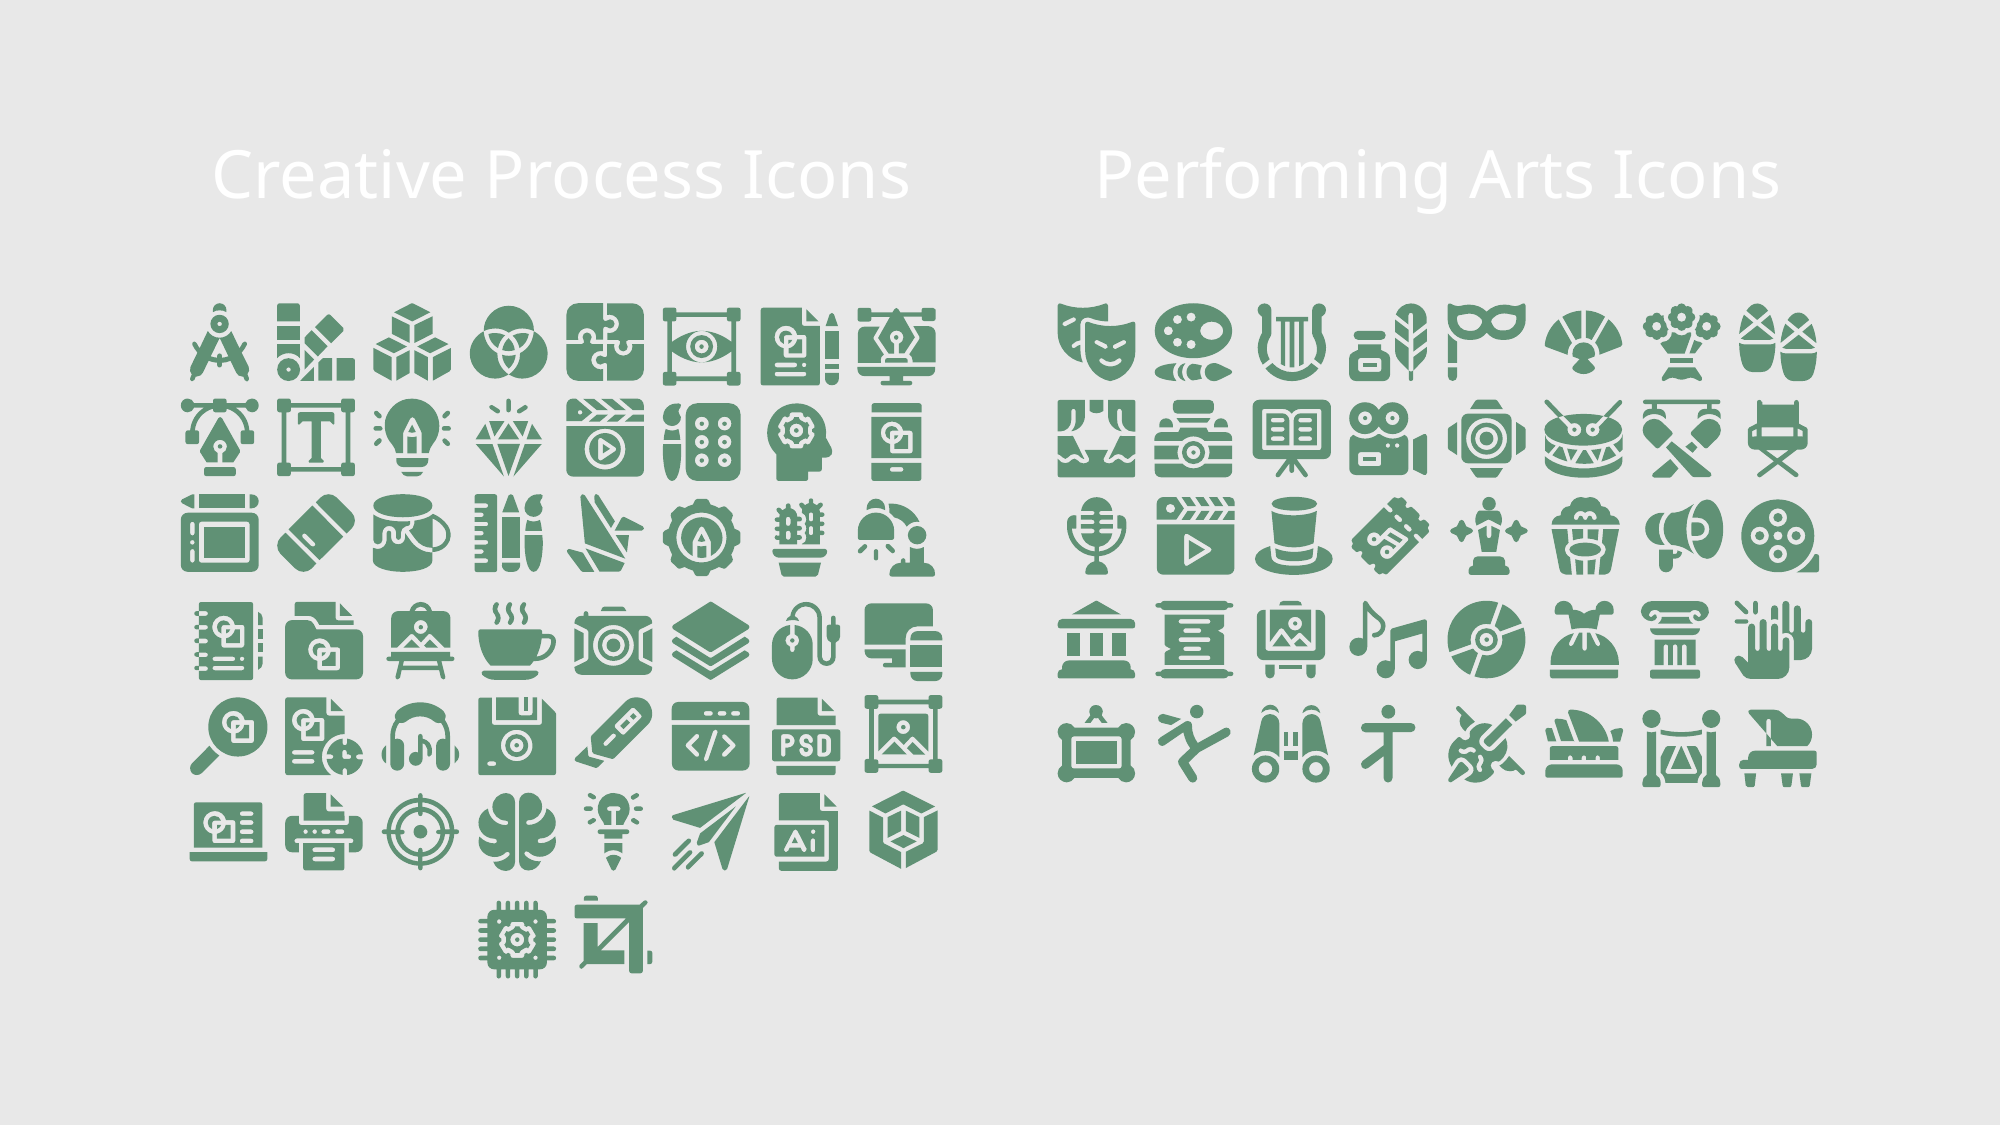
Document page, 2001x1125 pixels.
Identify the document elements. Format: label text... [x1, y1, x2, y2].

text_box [1153, 399, 1233, 478]
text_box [1156, 496, 1236, 576]
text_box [1348, 302, 1428, 382]
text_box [1738, 302, 1818, 382]
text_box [477, 696, 557, 776]
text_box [760, 307, 840, 386]
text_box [1444, 600, 1529, 679]
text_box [583, 792, 644, 872]
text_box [189, 696, 268, 776]
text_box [1641, 399, 1723, 479]
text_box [284, 696, 364, 776]
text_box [276, 302, 356, 382]
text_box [372, 302, 452, 382]
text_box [1640, 600, 1710, 680]
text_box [475, 792, 560, 872]
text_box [1257, 302, 1327, 382]
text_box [1642, 302, 1722, 382]
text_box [284, 792, 364, 872]
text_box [372, 398, 452, 477]
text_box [193, 601, 264, 681]
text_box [1156, 704, 1232, 783]
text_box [662, 498, 741, 577]
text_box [573, 606, 653, 676]
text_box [1057, 704, 1136, 783]
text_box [1154, 600, 1234, 679]
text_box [1733, 600, 1813, 680]
text_box Creative Process Icons [180, 111, 943, 218]
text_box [1449, 496, 1529, 576]
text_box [1153, 302, 1233, 382]
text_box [868, 790, 939, 870]
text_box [565, 398, 645, 478]
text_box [771, 497, 828, 578]
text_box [1348, 401, 1428, 476]
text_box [1644, 498, 1724, 573]
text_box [863, 602, 943, 682]
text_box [1252, 399, 1332, 478]
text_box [766, 402, 833, 482]
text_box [473, 493, 544, 573]
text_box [1740, 498, 1820, 573]
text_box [180, 397, 260, 477]
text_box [1254, 496, 1334, 576]
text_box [573, 895, 653, 974]
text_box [469, 305, 549, 380]
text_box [1251, 704, 1331, 784]
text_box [276, 397, 356, 477]
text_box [1348, 600, 1428, 679]
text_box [1544, 709, 1624, 779]
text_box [372, 493, 452, 573]
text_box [671, 601, 750, 681]
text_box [381, 792, 460, 871]
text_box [1057, 399, 1136, 478]
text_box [863, 694, 943, 774]
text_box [771, 697, 841, 776]
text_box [180, 493, 260, 573]
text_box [1057, 600, 1136, 679]
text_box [662, 307, 742, 386]
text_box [671, 701, 751, 772]
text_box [870, 402, 923, 482]
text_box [1543, 399, 1624, 479]
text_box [1641, 709, 1721, 788]
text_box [477, 900, 557, 980]
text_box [1447, 399, 1526, 479]
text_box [1445, 704, 1527, 784]
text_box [573, 696, 653, 769]
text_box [1551, 496, 1621, 576]
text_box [1057, 302, 1136, 382]
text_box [771, 601, 841, 680]
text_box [1447, 302, 1527, 382]
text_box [1738, 709, 1818, 788]
text_box Performing Arts Icons [1057, 111, 1820, 218]
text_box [1543, 309, 1623, 375]
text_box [1350, 496, 1430, 575]
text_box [381, 701, 460, 772]
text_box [1256, 600, 1326, 679]
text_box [477, 601, 557, 681]
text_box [188, 302, 251, 382]
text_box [284, 601, 364, 680]
text_box [1747, 399, 1808, 478]
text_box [565, 493, 645, 573]
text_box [857, 307, 937, 386]
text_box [276, 493, 356, 573]
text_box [565, 302, 645, 382]
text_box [773, 792, 839, 872]
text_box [189, 801, 268, 862]
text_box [857, 498, 936, 578]
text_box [662, 402, 742, 482]
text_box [1549, 600, 1620, 679]
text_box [671, 792, 750, 872]
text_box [1359, 704, 1416, 783]
text_box [1067, 497, 1127, 575]
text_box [474, 398, 543, 477]
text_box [385, 601, 455, 680]
